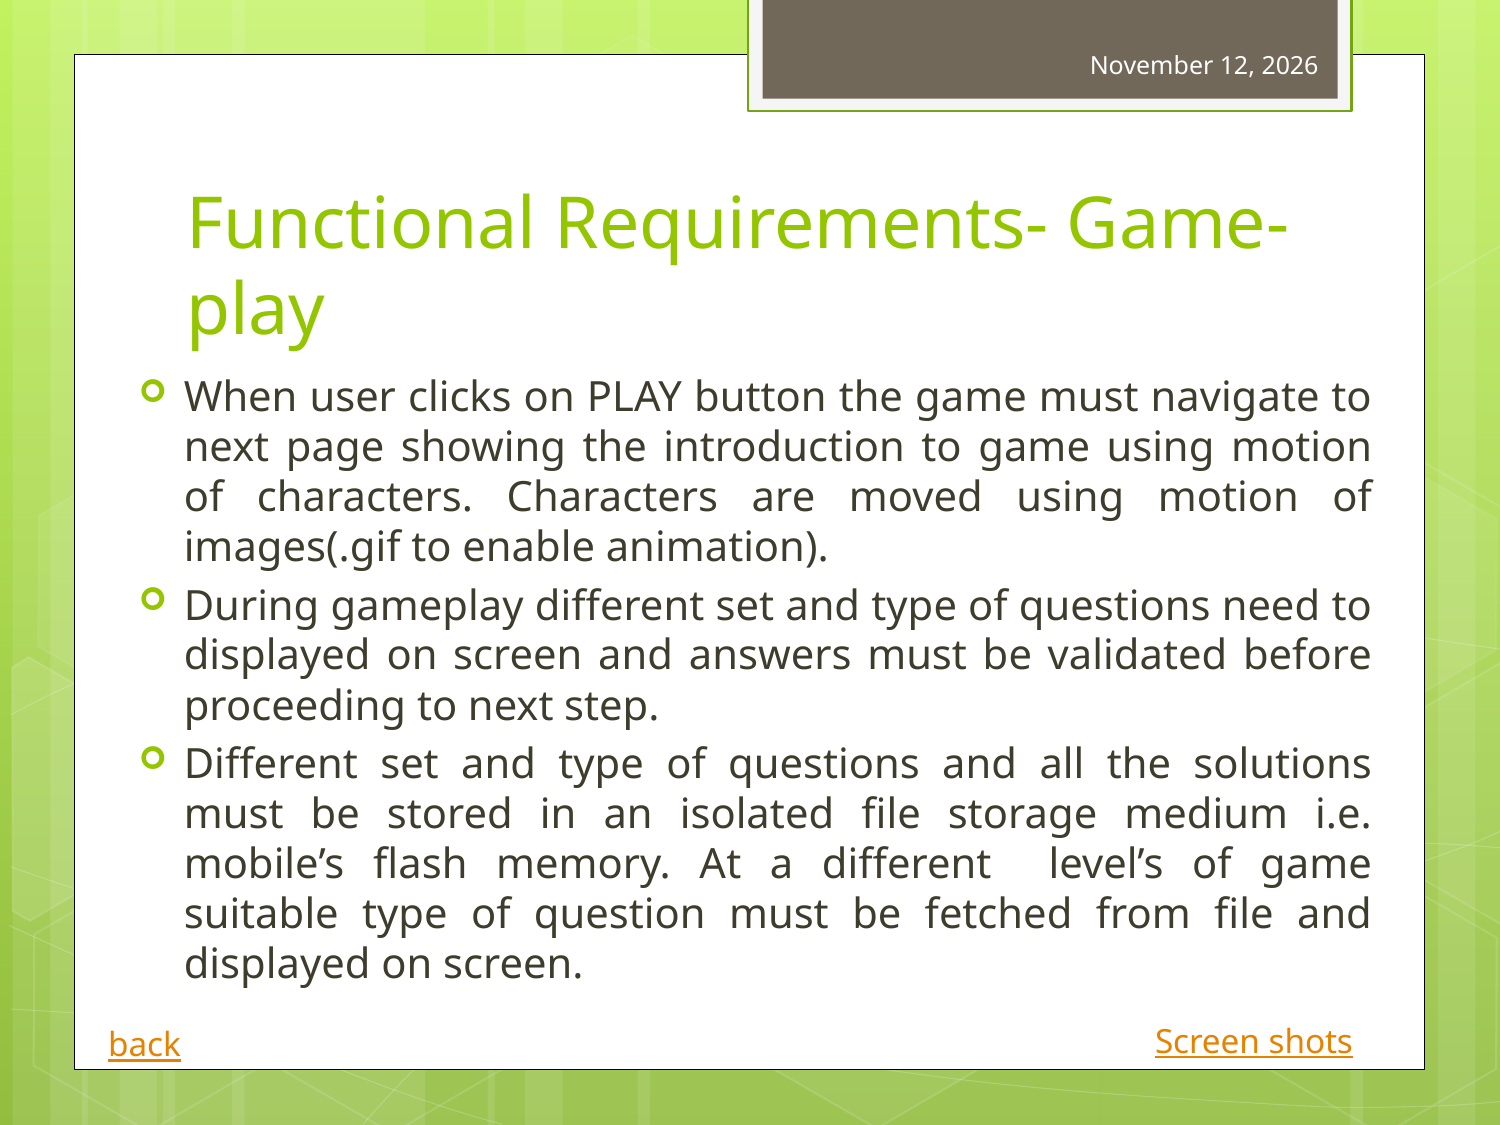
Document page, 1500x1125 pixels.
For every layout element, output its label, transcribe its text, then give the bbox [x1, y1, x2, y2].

text_box Screen shots [1140, 1012, 1369, 1073]
list When user clicks on PLAY button the game must navigate to next page showing the introduction to game using motion of characters. Characters are moved using motion of images(.gif to enable animation). During gameplay different set and type of questions need to displayed on screen and answers must be validated before proceeding to next step. Different set and type of questions and all the solutions must be stored in an isolated file storage medium i.e. mobile’s flash memory. At a different level’s of game suitable type of question must be fetched from file and displayed on screen. [112, 362, 1388, 939]
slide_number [983, 36, 1334, 97]
title Functional Requirements- Game-play [171, 168, 1324, 357]
text_box back [93, 1016, 197, 1076]
